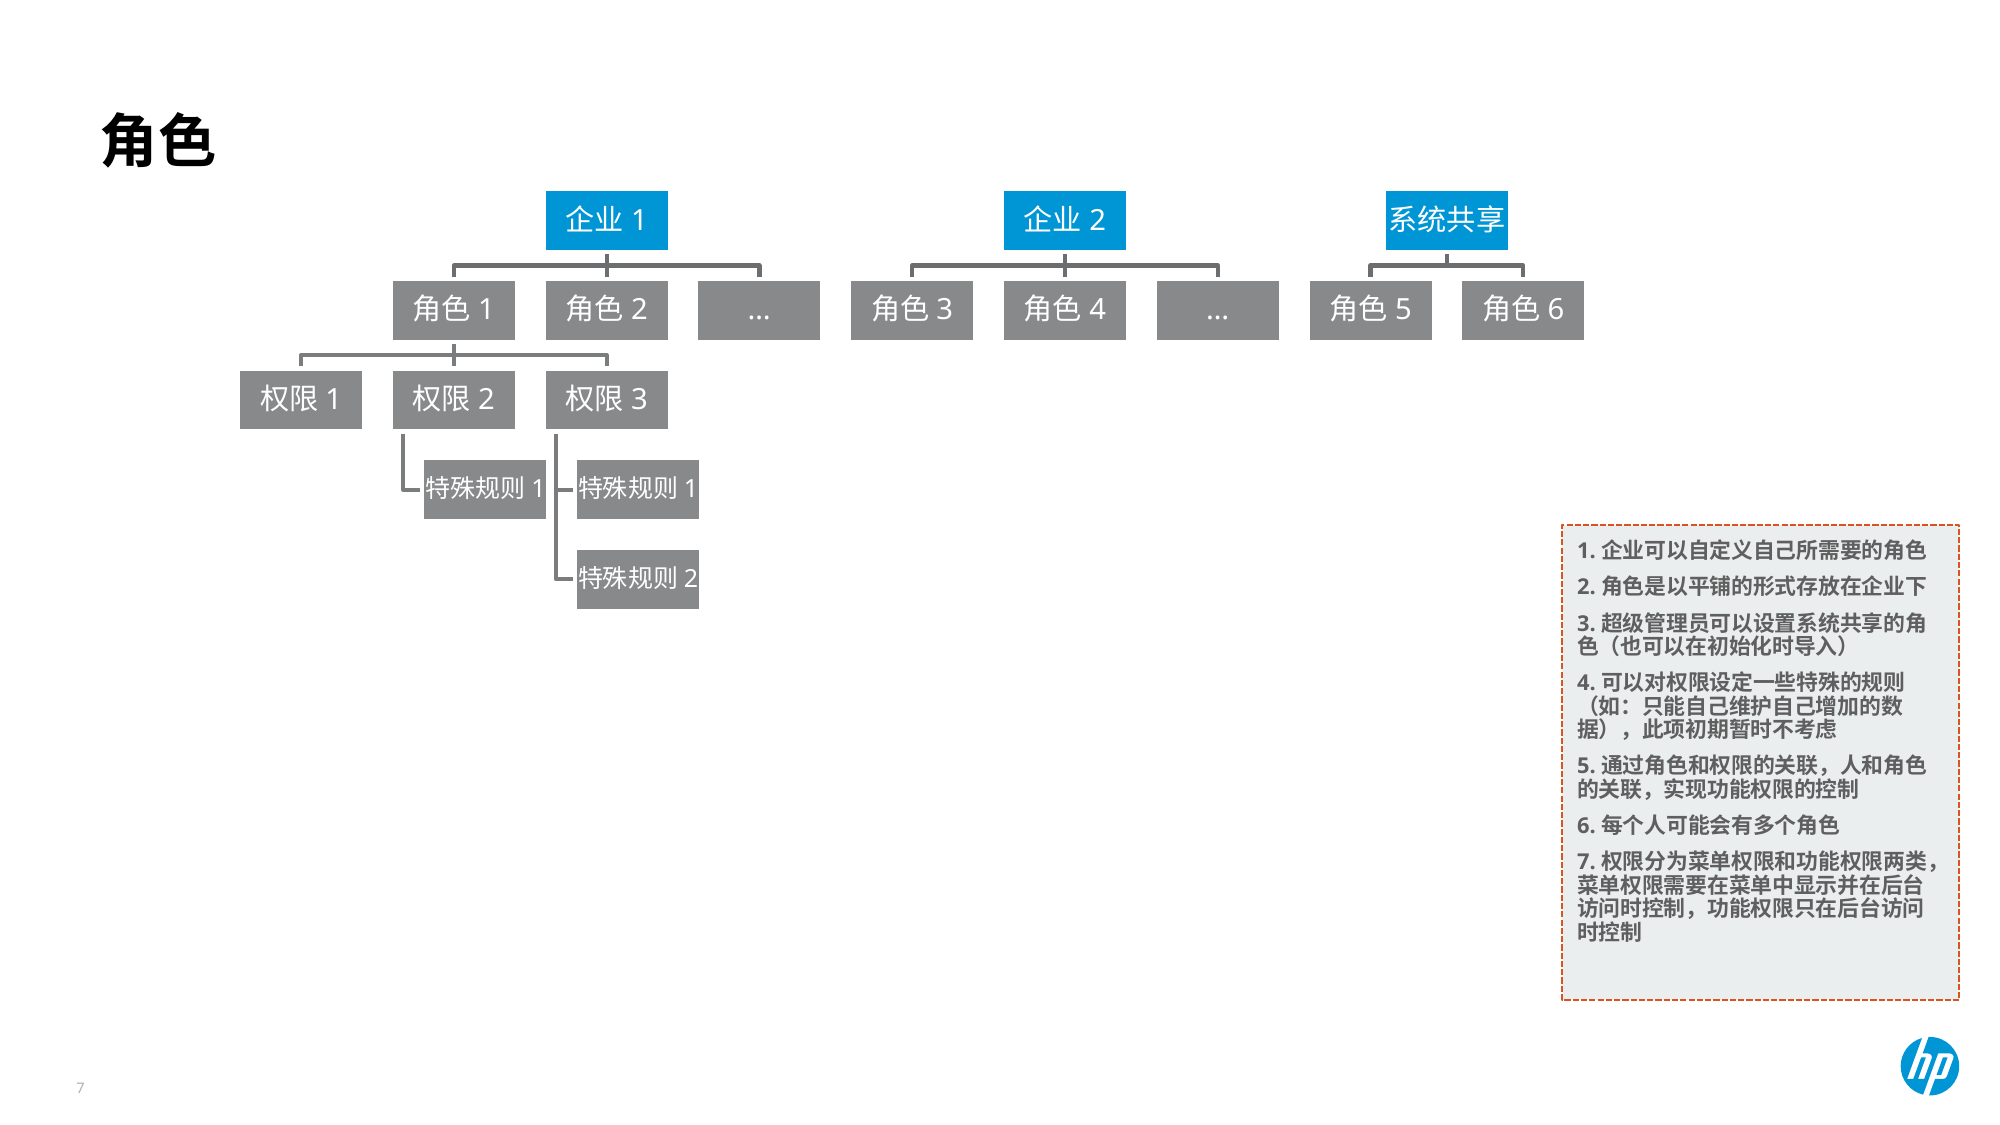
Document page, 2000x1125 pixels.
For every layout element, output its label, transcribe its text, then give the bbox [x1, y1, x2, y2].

title 角色 [99, 50, 1900, 175]
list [236, 149, 1588, 651]
slide_number 7 [34, 1062, 85, 1099]
text_box 1.企业可以自定义自己所需要的角色 2.角色是以平铺的形式存放在企业下 3.超级管理员可以设置系统共享的角色（也可以在初始化时导入） 4.可以对权限设定一些特殊的规则（如：只能自己维护自己增加的数据），此项初期暂时不考虑 5.通过角色和权限的关联，人和角色的关联，实现功能权限的控制 6.每个人可能会有多个角色 7.权限分为菜单权限和功能权限两类，菜单权限需要在菜单中显示并在后台访问时控制，功能权限只在后台访问时控制 [1562, 525, 1960, 1000]
